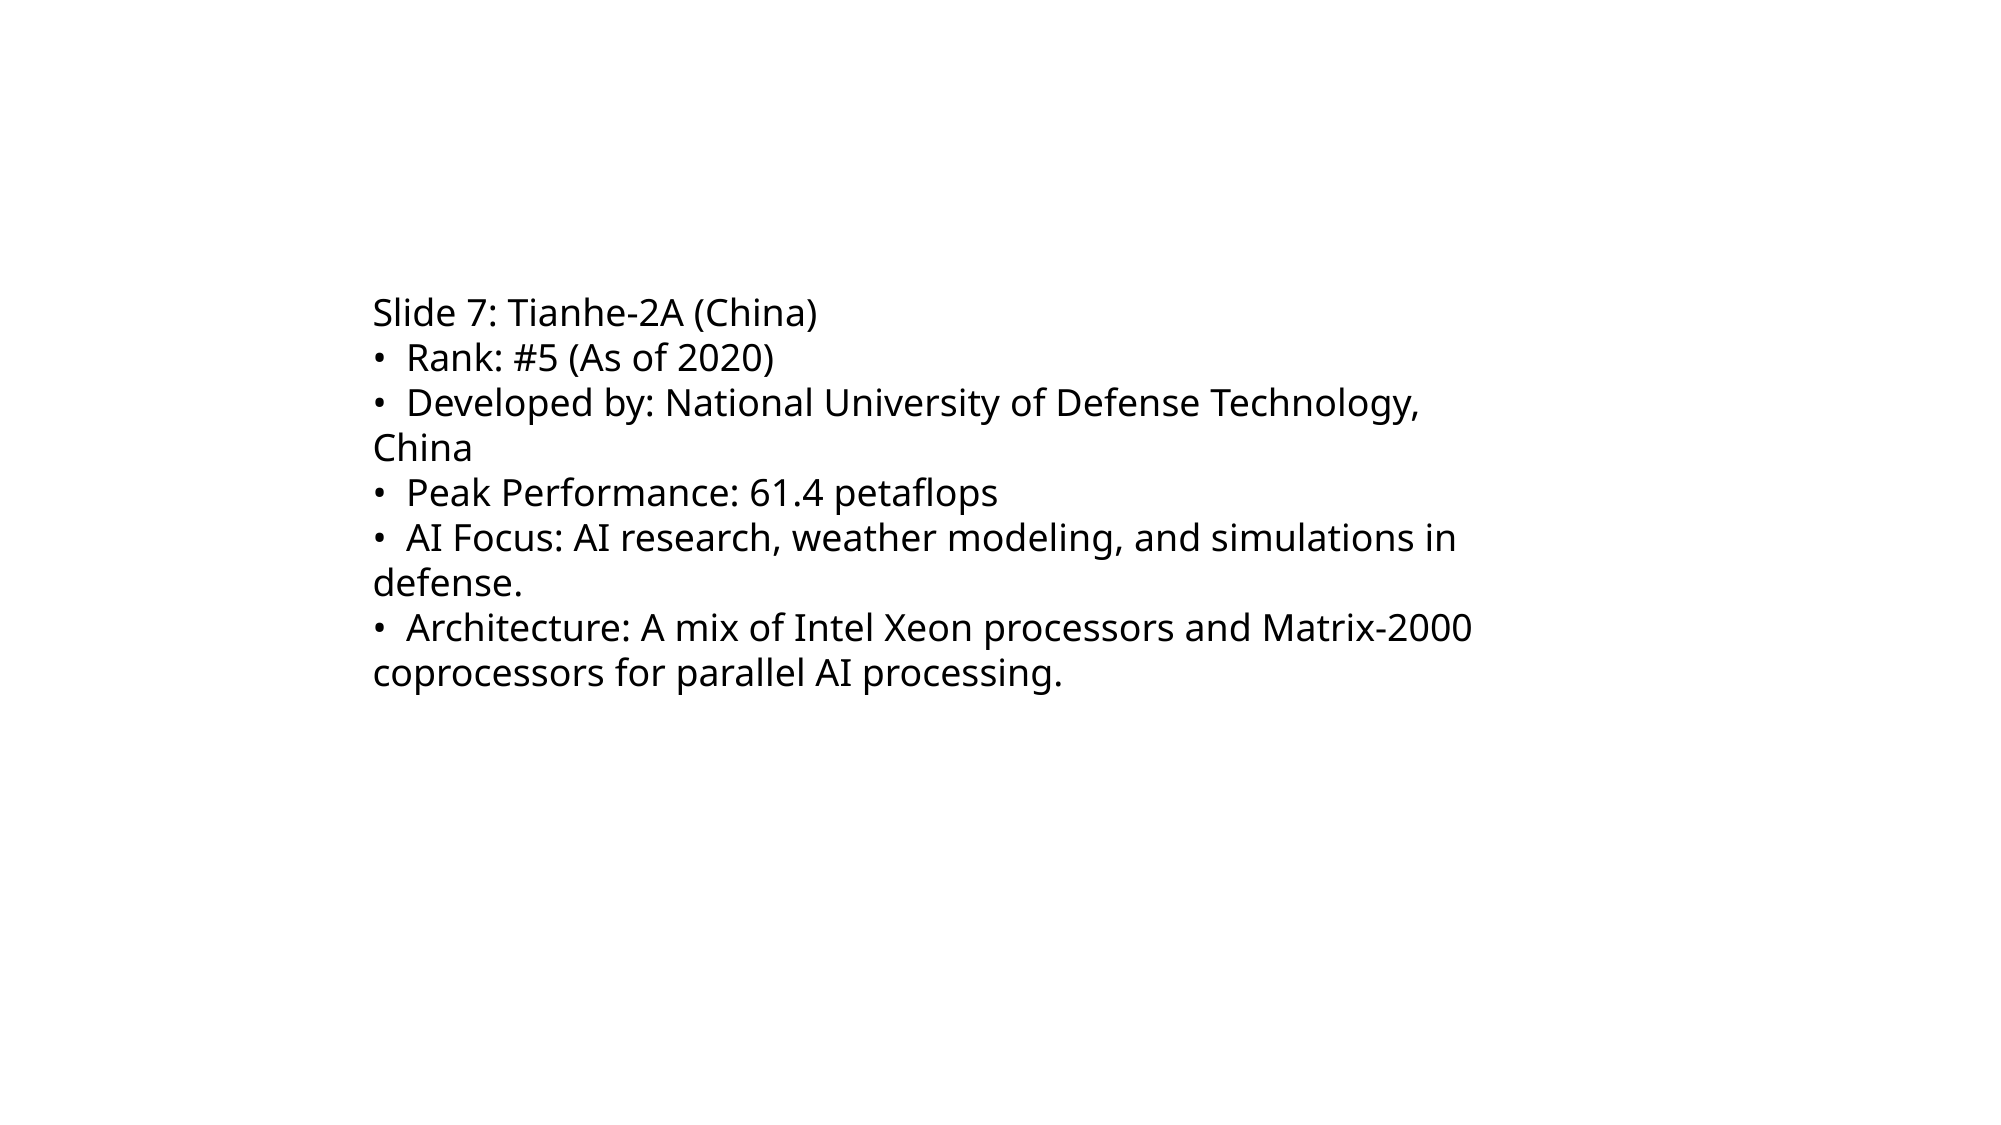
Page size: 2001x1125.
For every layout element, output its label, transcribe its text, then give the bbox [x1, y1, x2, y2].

text_box Slide 7: Tianhe-2A (China) •⁠ ⁠Rank: #5 (As of 2020) •⁠ ⁠Developed by: National University of Defense Technology, China •⁠ ⁠Peak Performance: 61.4 petaflops •⁠ ⁠AI Focus: AI research, weather modeling, and simulations in defense. •⁠ ⁠Architecture: A mix of Intel Xeon processors and Matrix-2000 coprocessors for parallel AI processing. [357, 281, 1492, 747]
